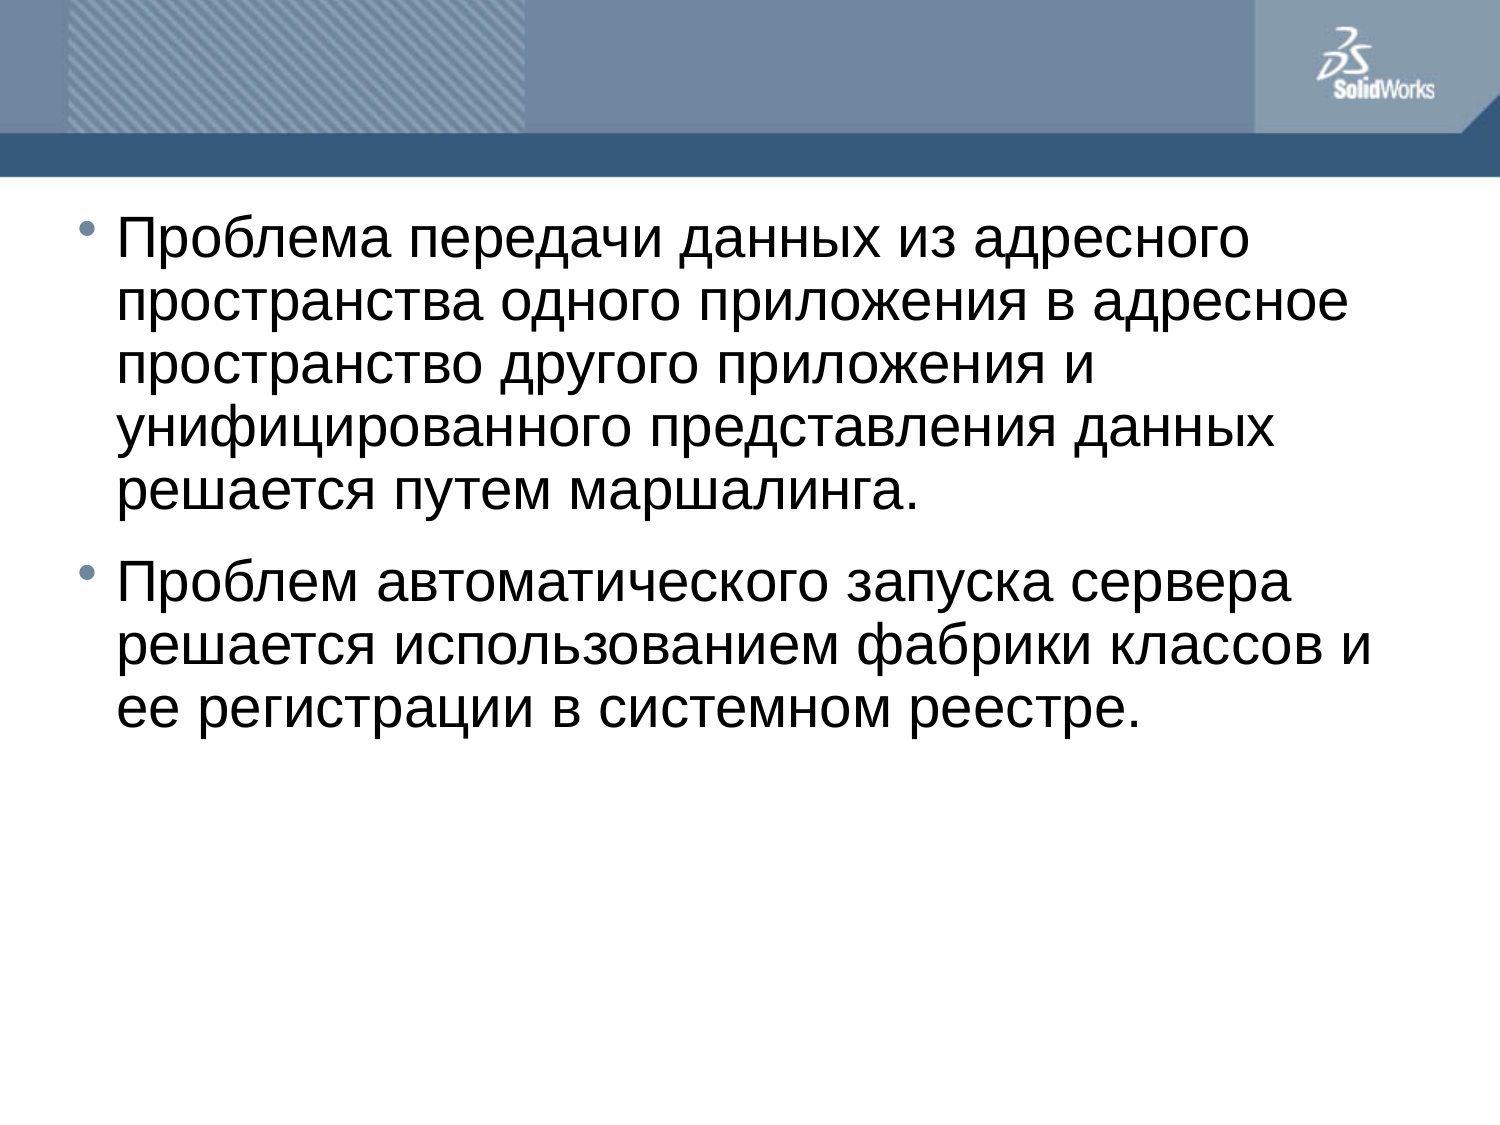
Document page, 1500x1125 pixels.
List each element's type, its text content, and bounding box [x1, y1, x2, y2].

picture [0, 0, 1500, 1125]
list Проблема передачи данных из адресного пространства одного приложения в адресное пространство другого приложения и унифицированного представления данных решается путем маршалинга. Проблем автоматического запуска сервера решается использованием фабрики классов и ее регистрации в системном реестре. [62, 200, 1438, 1063]
